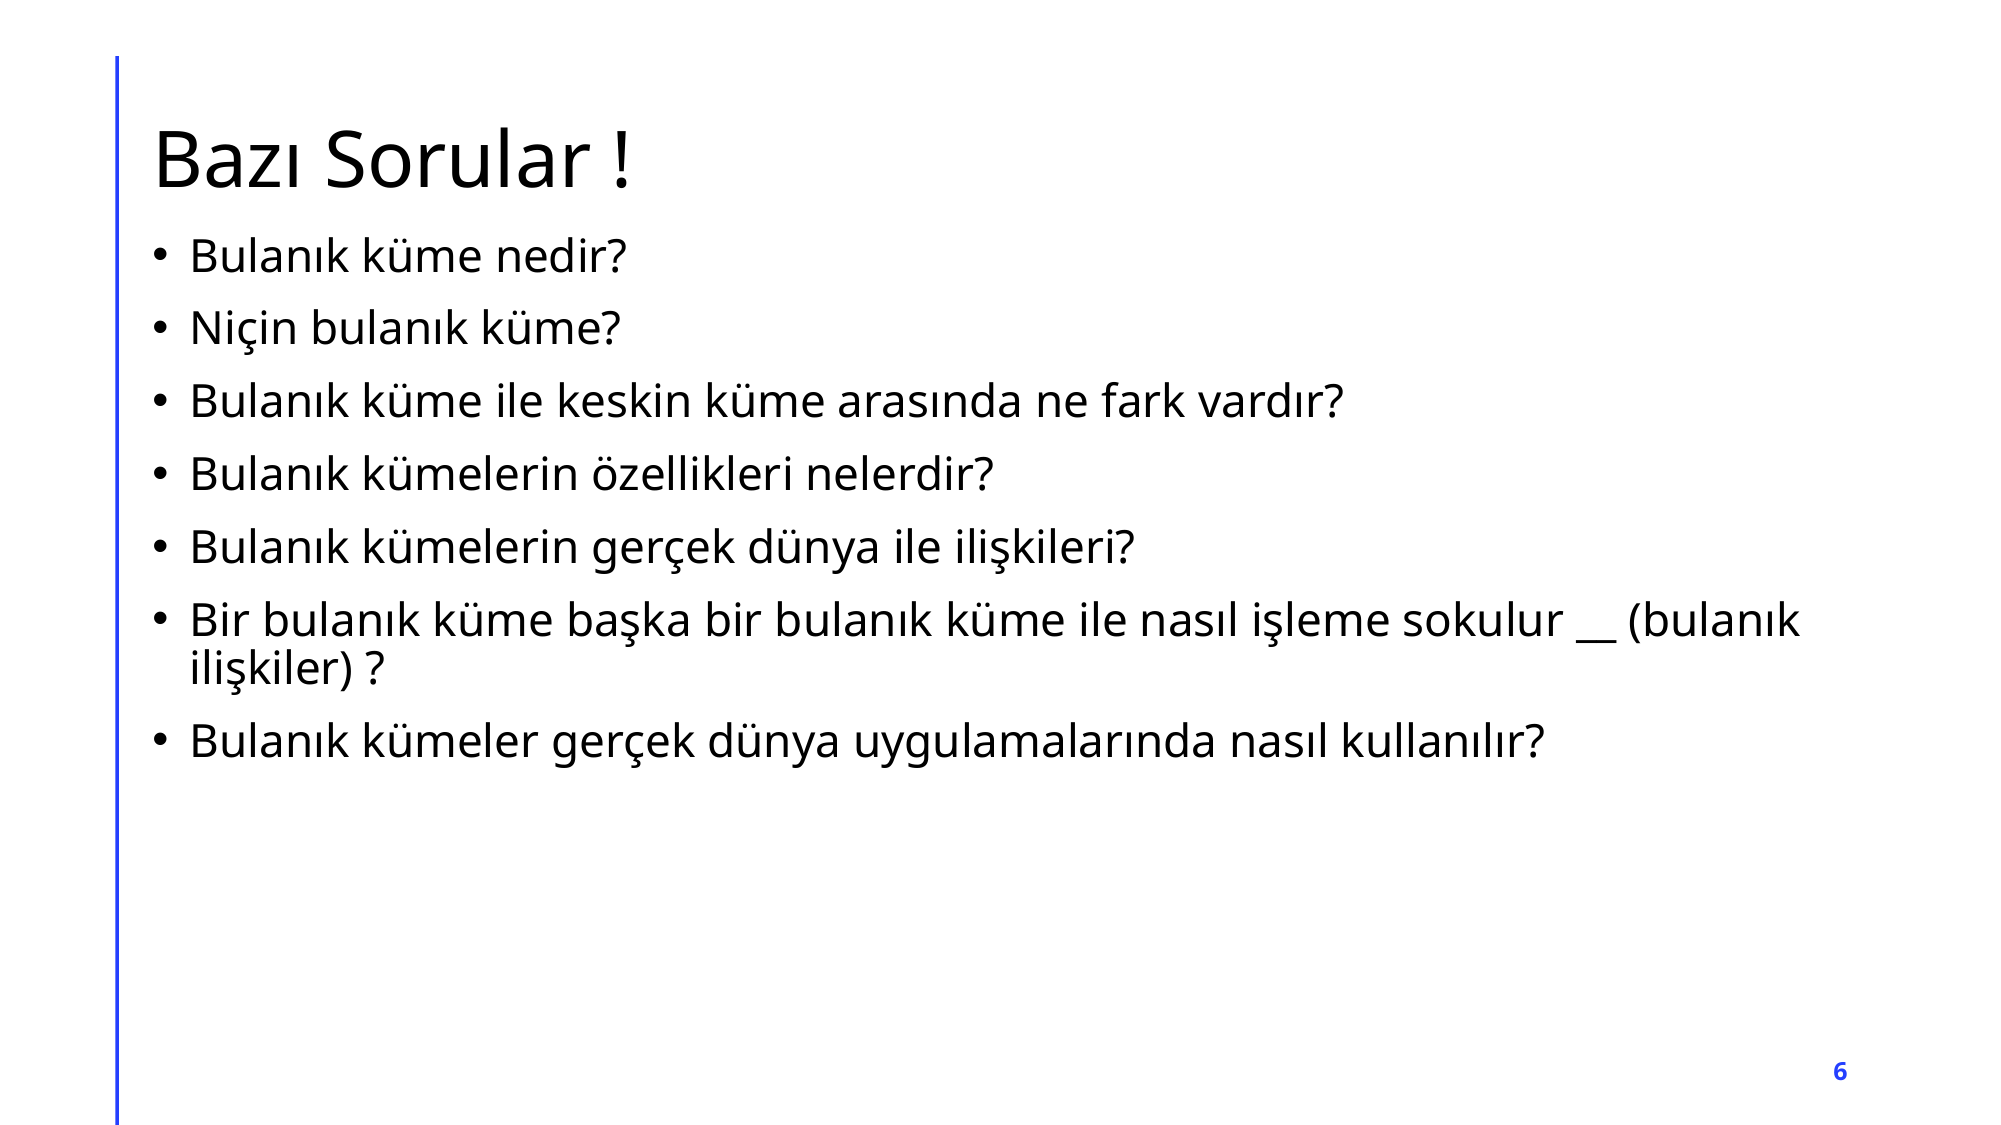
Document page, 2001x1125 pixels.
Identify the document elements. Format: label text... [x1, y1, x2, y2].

title Bazı Sorular ! [137, 111, 1863, 212]
slide_number 6 [1412, 1042, 1863, 1103]
list Bulanık küme nedir? Niçin bulanık küme? Bulanık küme ile keskin küme arasında ne fark vardır? Bulanık kümelerin özellikleri nelerdir? Bulanık kümelerin gerçek dünya ile ilişkileri? Bir bulanık küme başka bir bulanık küme ile nasıl işleme sokulur __ (bulanık ilişkiler) ? Bulanık kümeler gerçek dünya uygulamalarında nasıl kullanılır? [137, 225, 1863, 1029]
